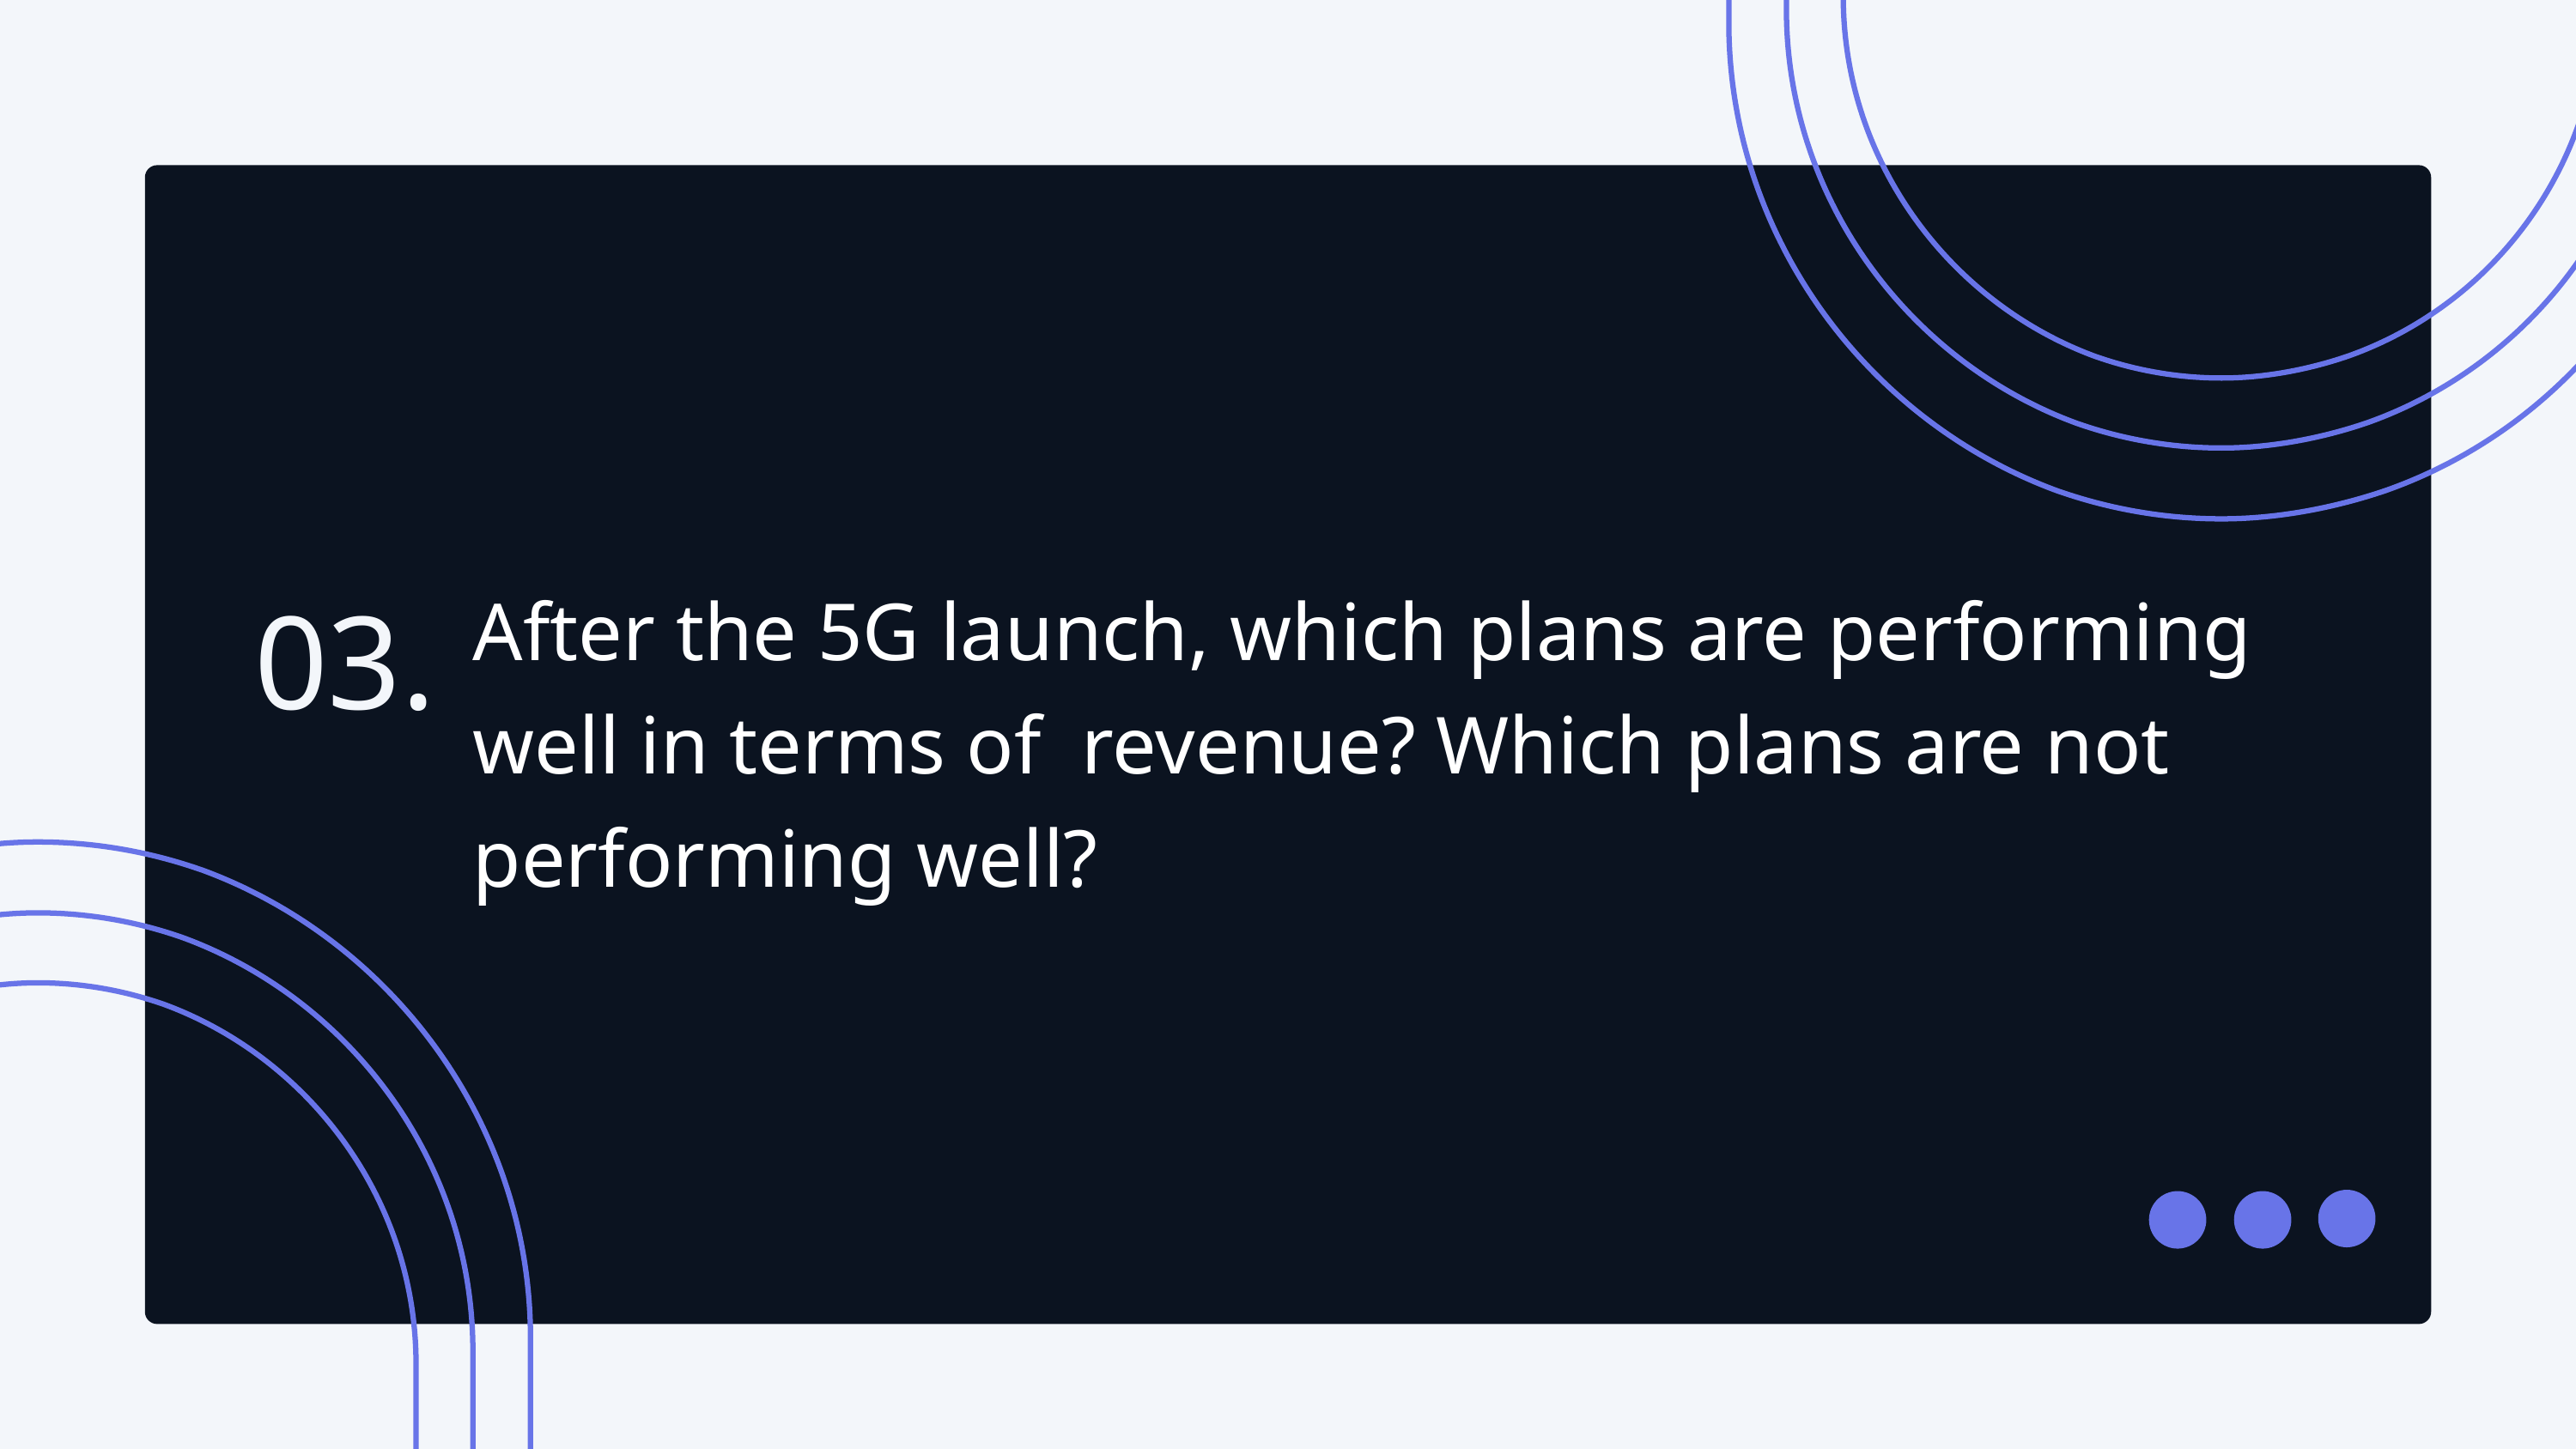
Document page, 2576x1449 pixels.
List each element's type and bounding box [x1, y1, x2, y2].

text_box [1728, 0, 2576, 519]
text_box [2148, 1191, 2207, 1249]
text_box [0, 841, 531, 1449]
text_box [2233, 1191, 2292, 1249]
text_box [144, 144, 2432, 1325]
text_box [2318, 1189, 2376, 1248]
